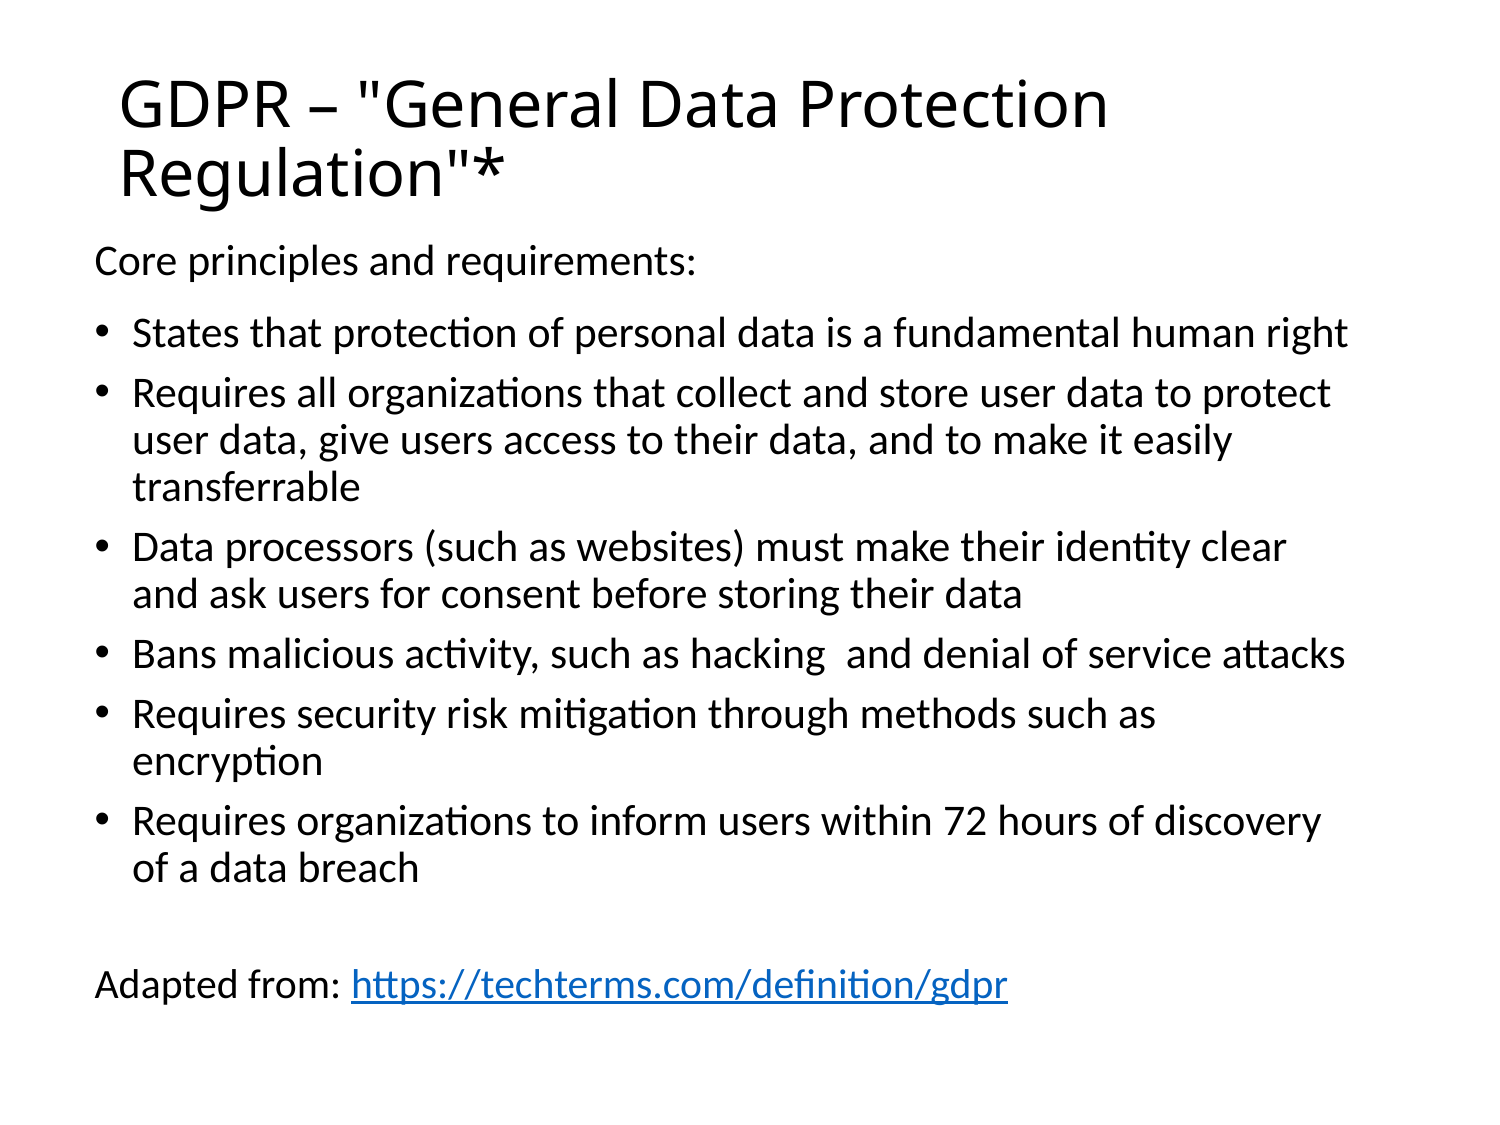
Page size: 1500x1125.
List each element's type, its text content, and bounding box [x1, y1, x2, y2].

list Core principles and requirements: States that protection of personal data is a fundamental human right Requires all organizations that collect and store user data to protect user data, give users access to their data, and to make it easily transferrable Data processors (such as websites) must make their identity clear and ask users for consent before storing their data Bans malicious activity, such as hacking and denial of service attacks Requires security risk mitigation through methods such as encryption Requires organizations to inform users within 72 hours of discovery of a data breach Adapted from: https://techterms.com/definition/gdpr [79, 230, 1367, 1093]
title GDPR – "General Data Protection Regulation"* [103, 32, 1352, 230]
